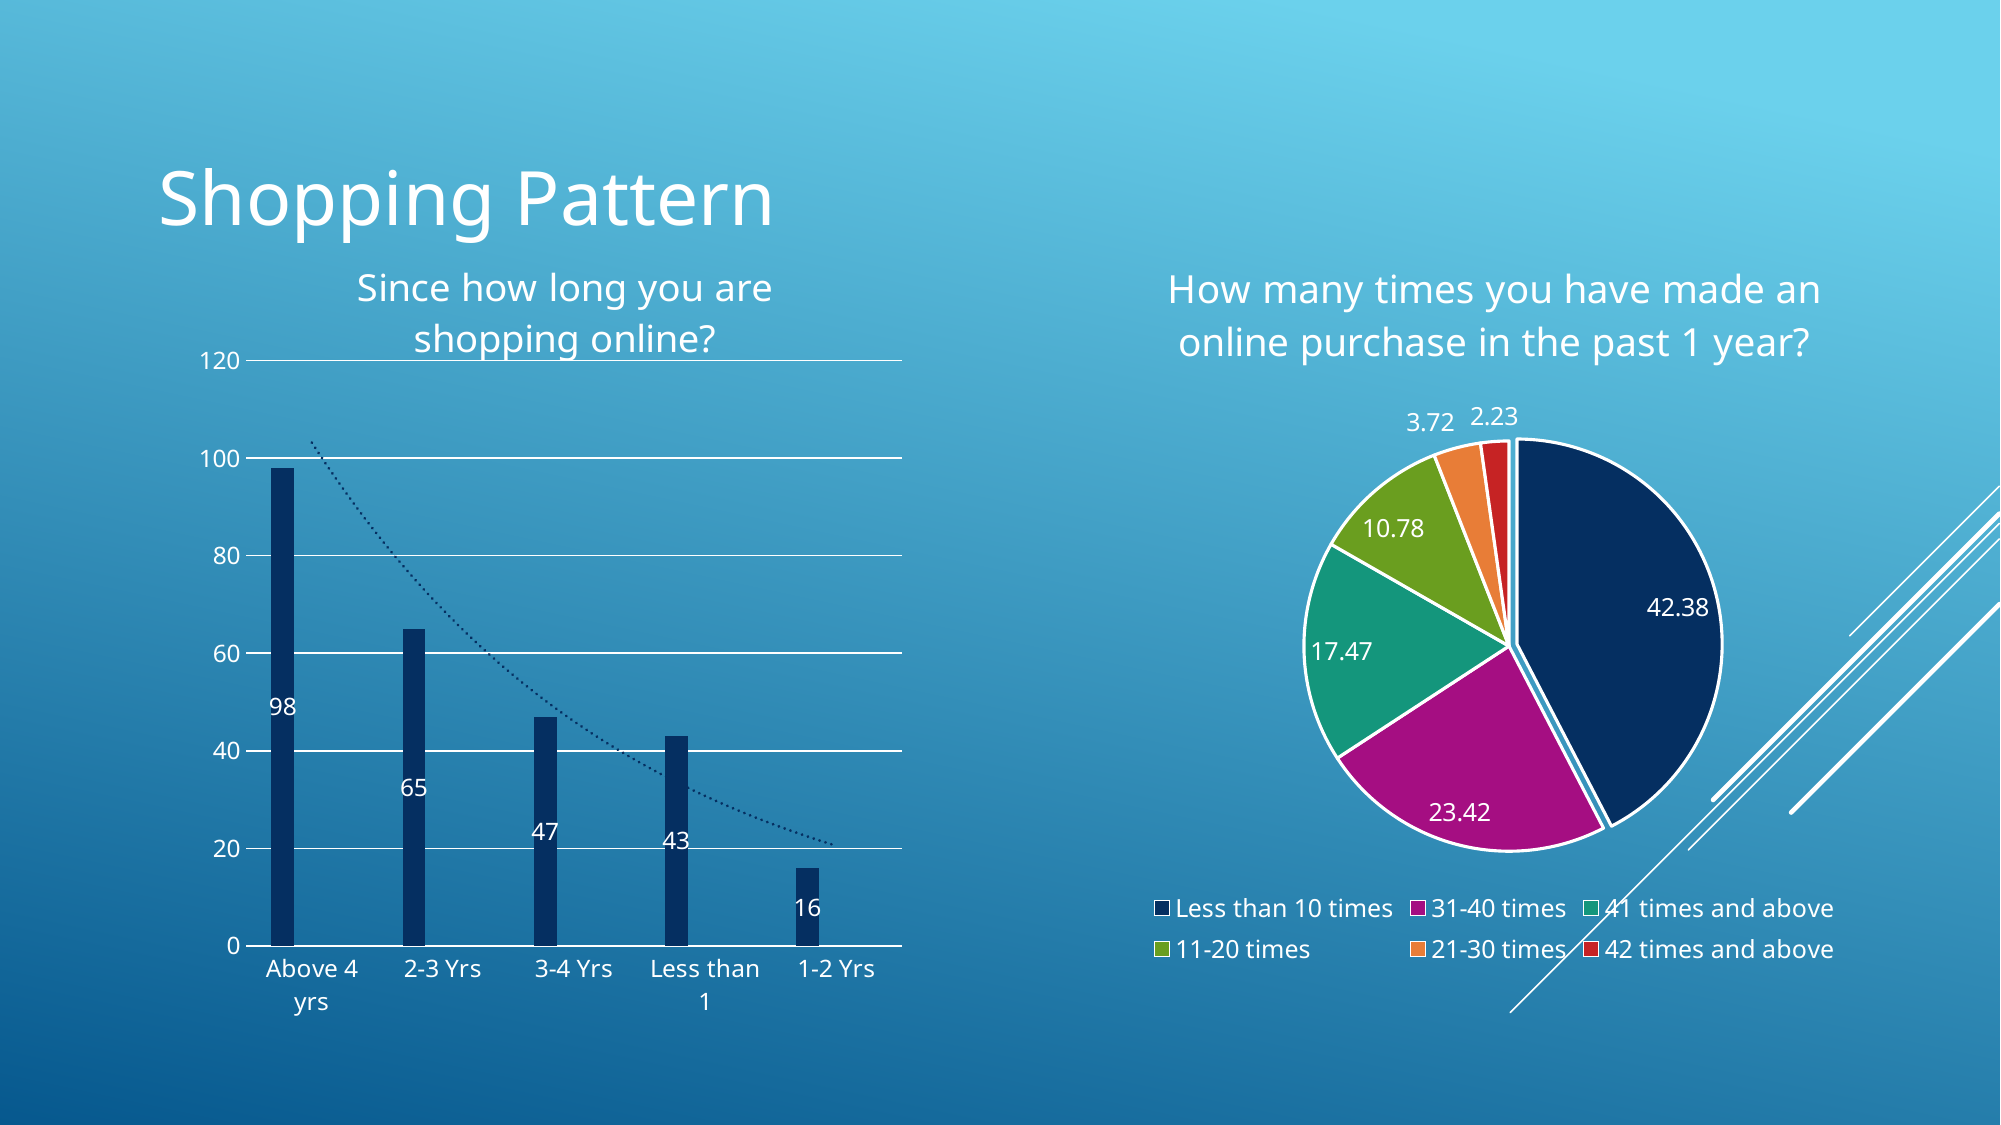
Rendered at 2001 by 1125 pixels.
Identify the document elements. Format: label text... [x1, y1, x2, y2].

text_box Shopping Pattern [143, 143, 859, 249]
chart [198, 226, 921, 1019]
chart [1011, 226, 1978, 973]
